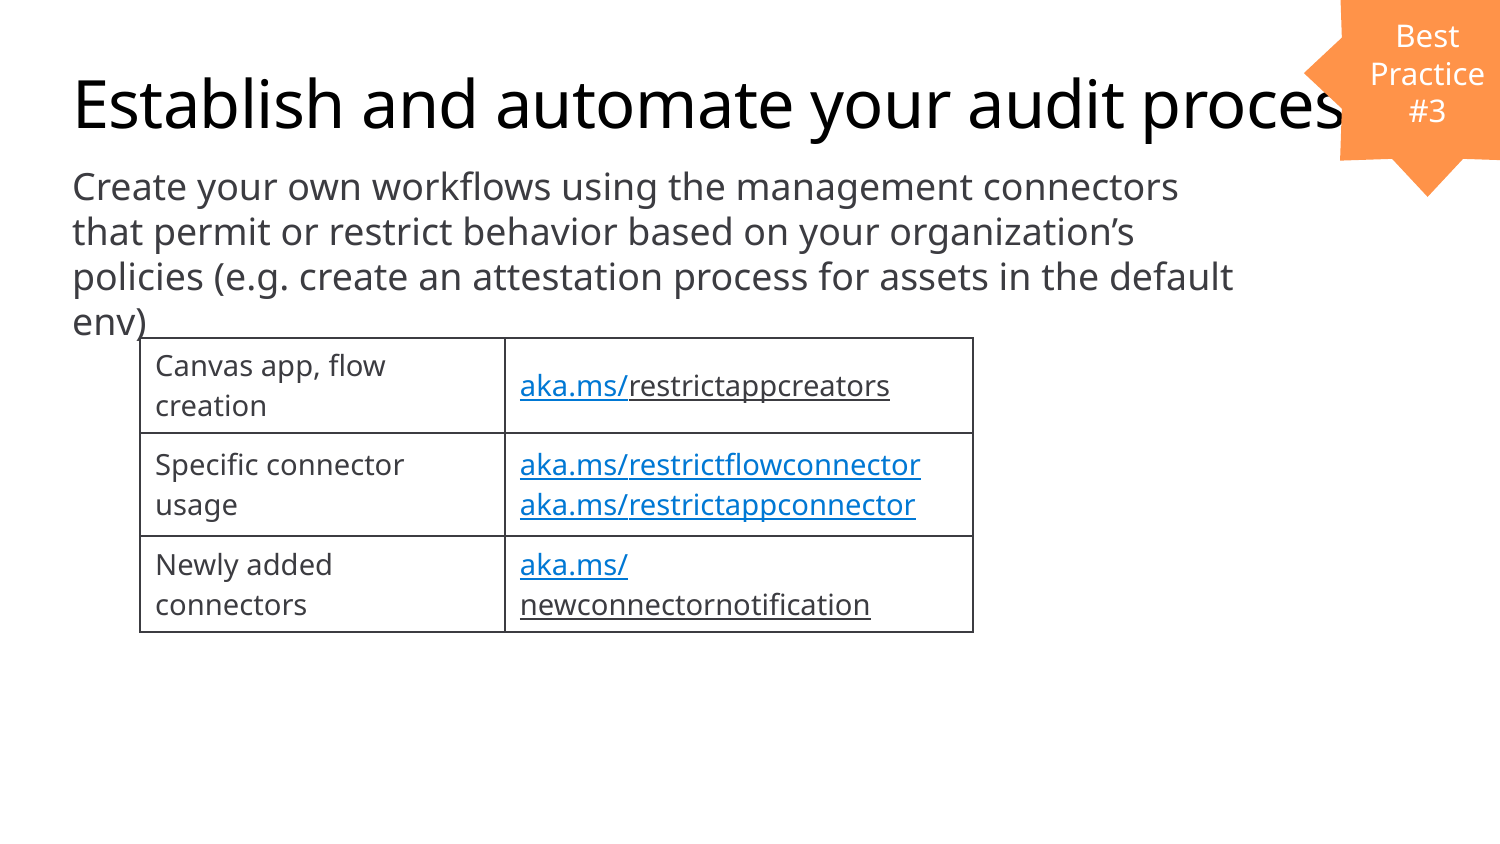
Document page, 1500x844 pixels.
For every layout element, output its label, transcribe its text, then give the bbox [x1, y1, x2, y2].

text_box Create your own workflows using the management connectors that permit or restrict behavior based on your organization’s policies (e.g. create an attestation process for assets in the default env) [72, 163, 1259, 344]
table_header aka.ms/restrictappcreators [506, 344, 972, 432]
table_cell aka.ms/restrictflowconnector aka.ms/restrictappconnector [506, 434, 972, 535]
table_cell aka.ms/newconnectornotification [506, 537, 972, 631]
text_box Best Practice #3 [1303, 0, 1500, 198]
title Establish and automate your audit process [72, 56, 1341, 129]
table_header Canvas app, flow creation [141, 344, 504, 432]
table_cell Specific connector usage [141, 434, 504, 535]
table_cell Newly added connectors [141, 537, 504, 631]
